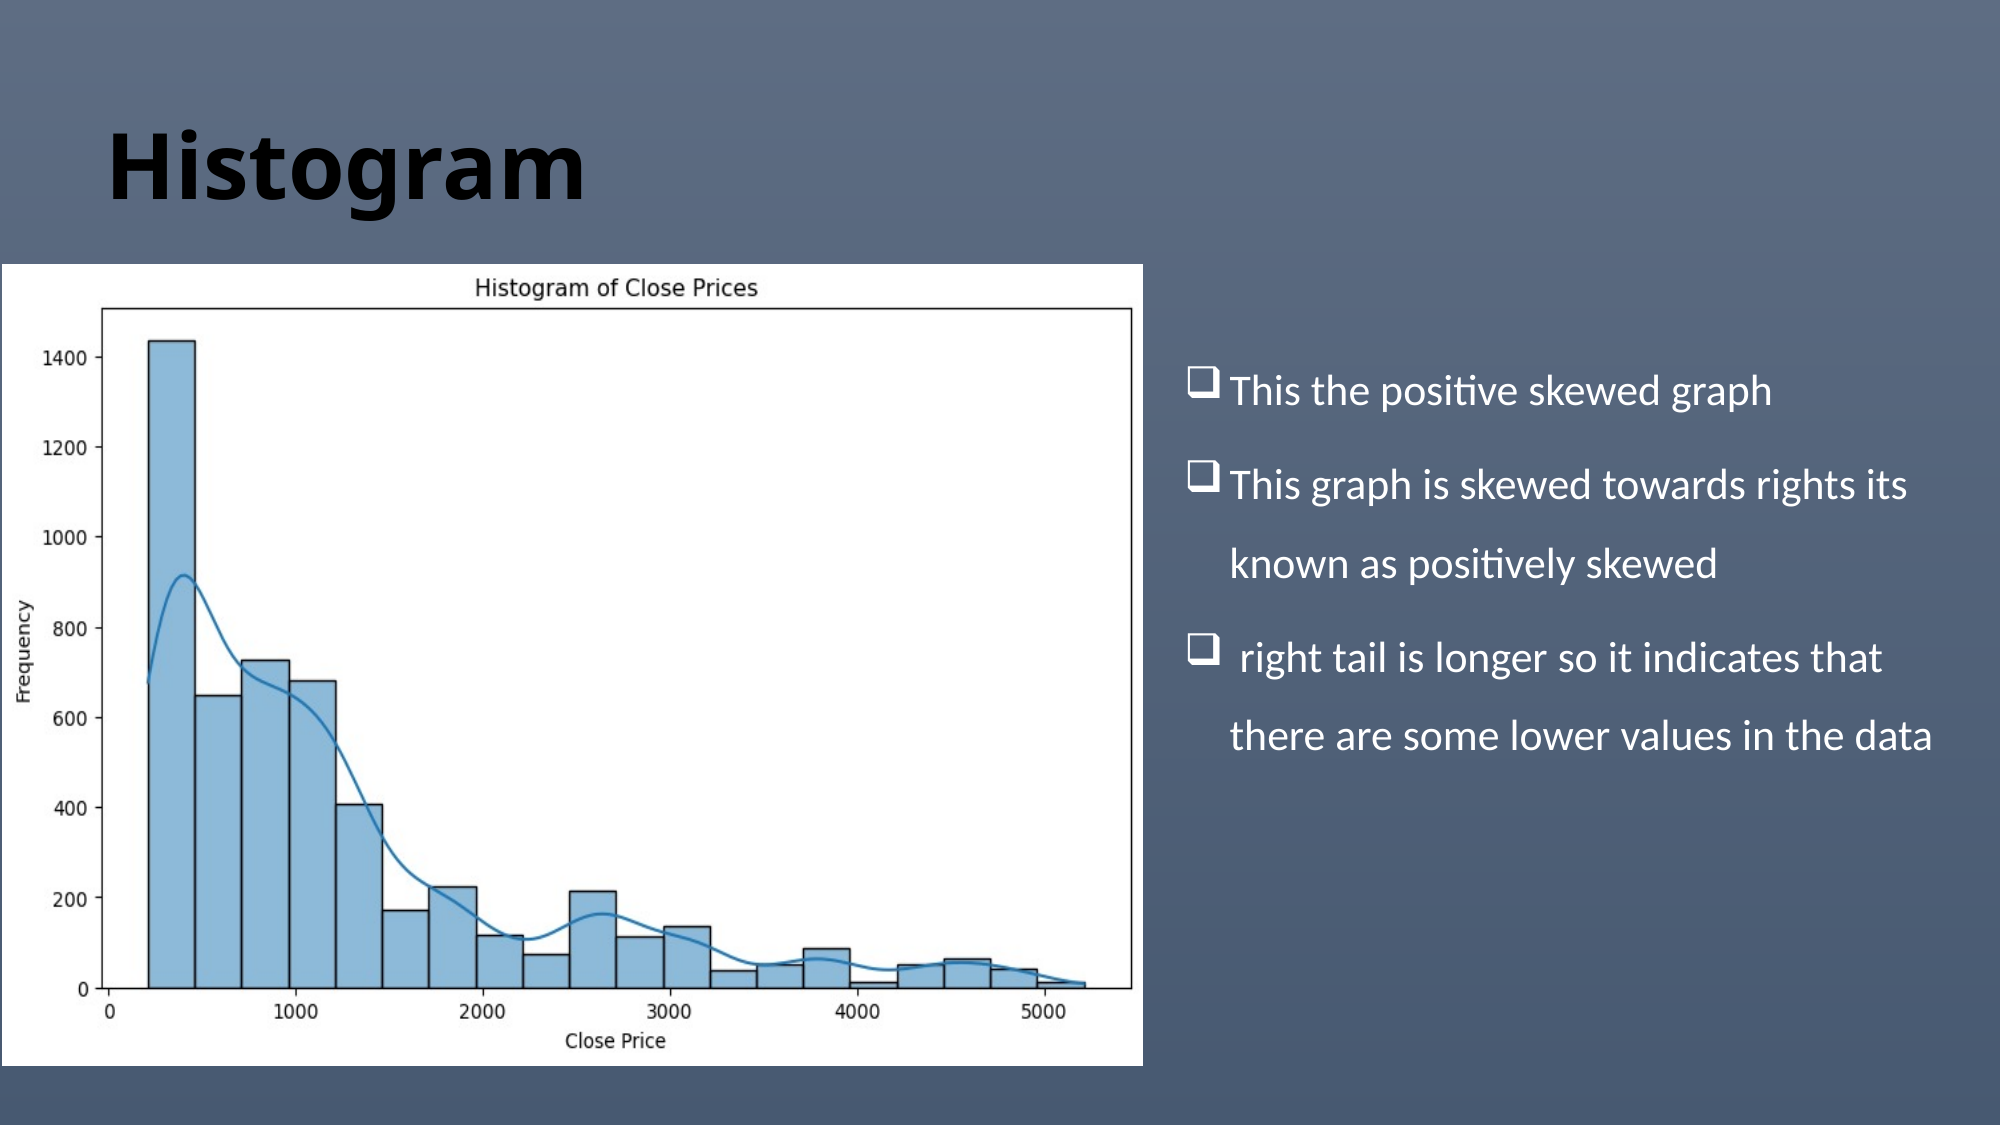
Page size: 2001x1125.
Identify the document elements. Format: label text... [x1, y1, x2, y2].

title Histogram [90, 37, 1741, 302]
list This the positive skewed graph This graph is skewed towards rights its known as positively skewed right tail is longer so it indicates that there are some lower values in the data [1169, 328, 1950, 846]
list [2, 264, 1143, 1066]
